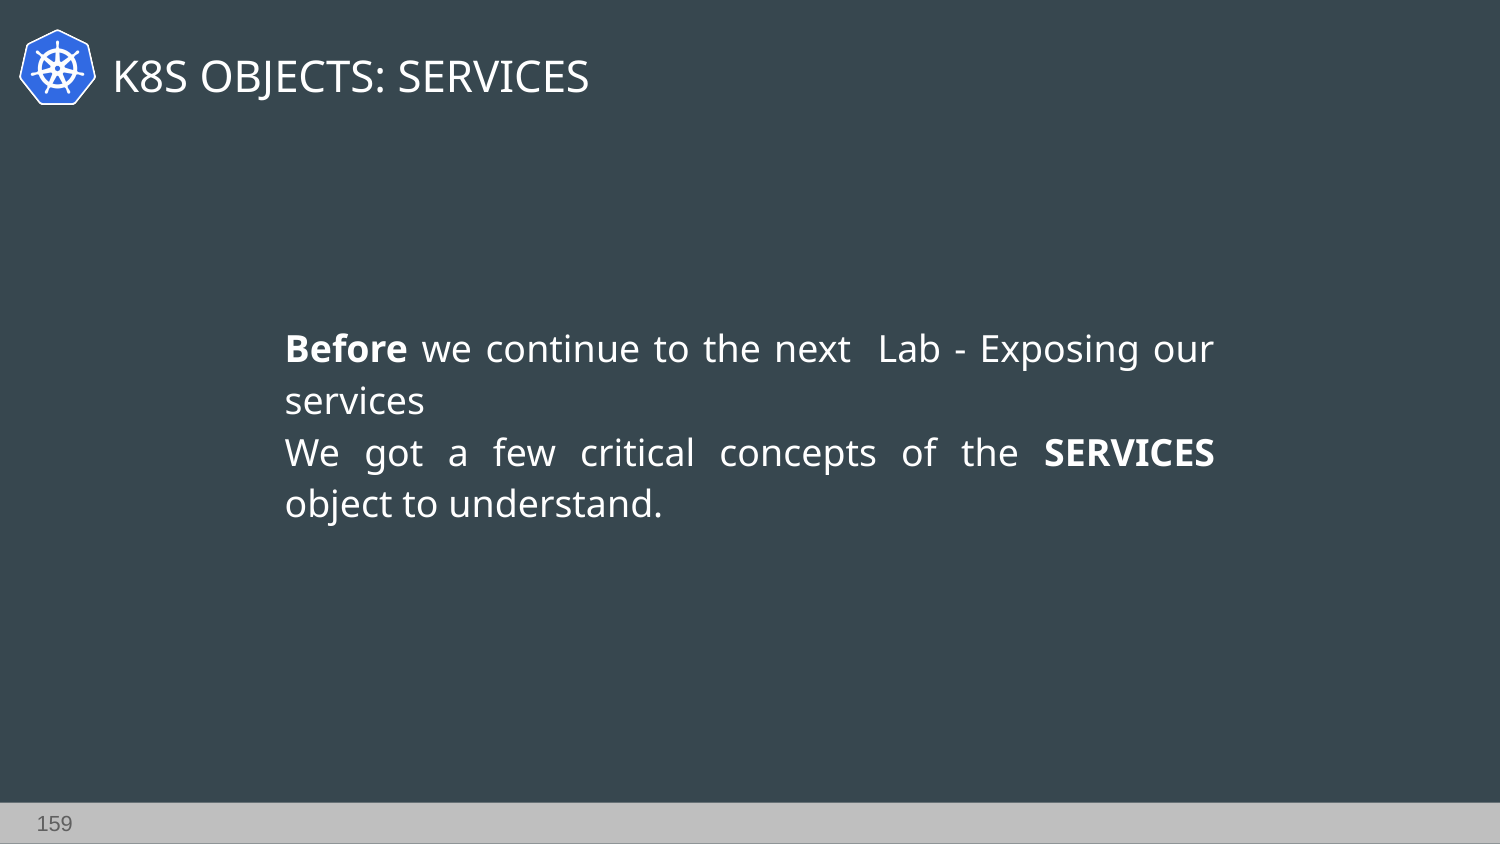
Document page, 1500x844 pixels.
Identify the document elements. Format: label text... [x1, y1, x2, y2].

picture [17, 28, 98, 106]
list K8S OBJECTS: SERVICES [97, 29, 700, 114]
text_box Before we continue to the next Lab - Exposing our services We got a few critical concepts of the SERVICES object to understand. [269, 256, 1231, 588]
